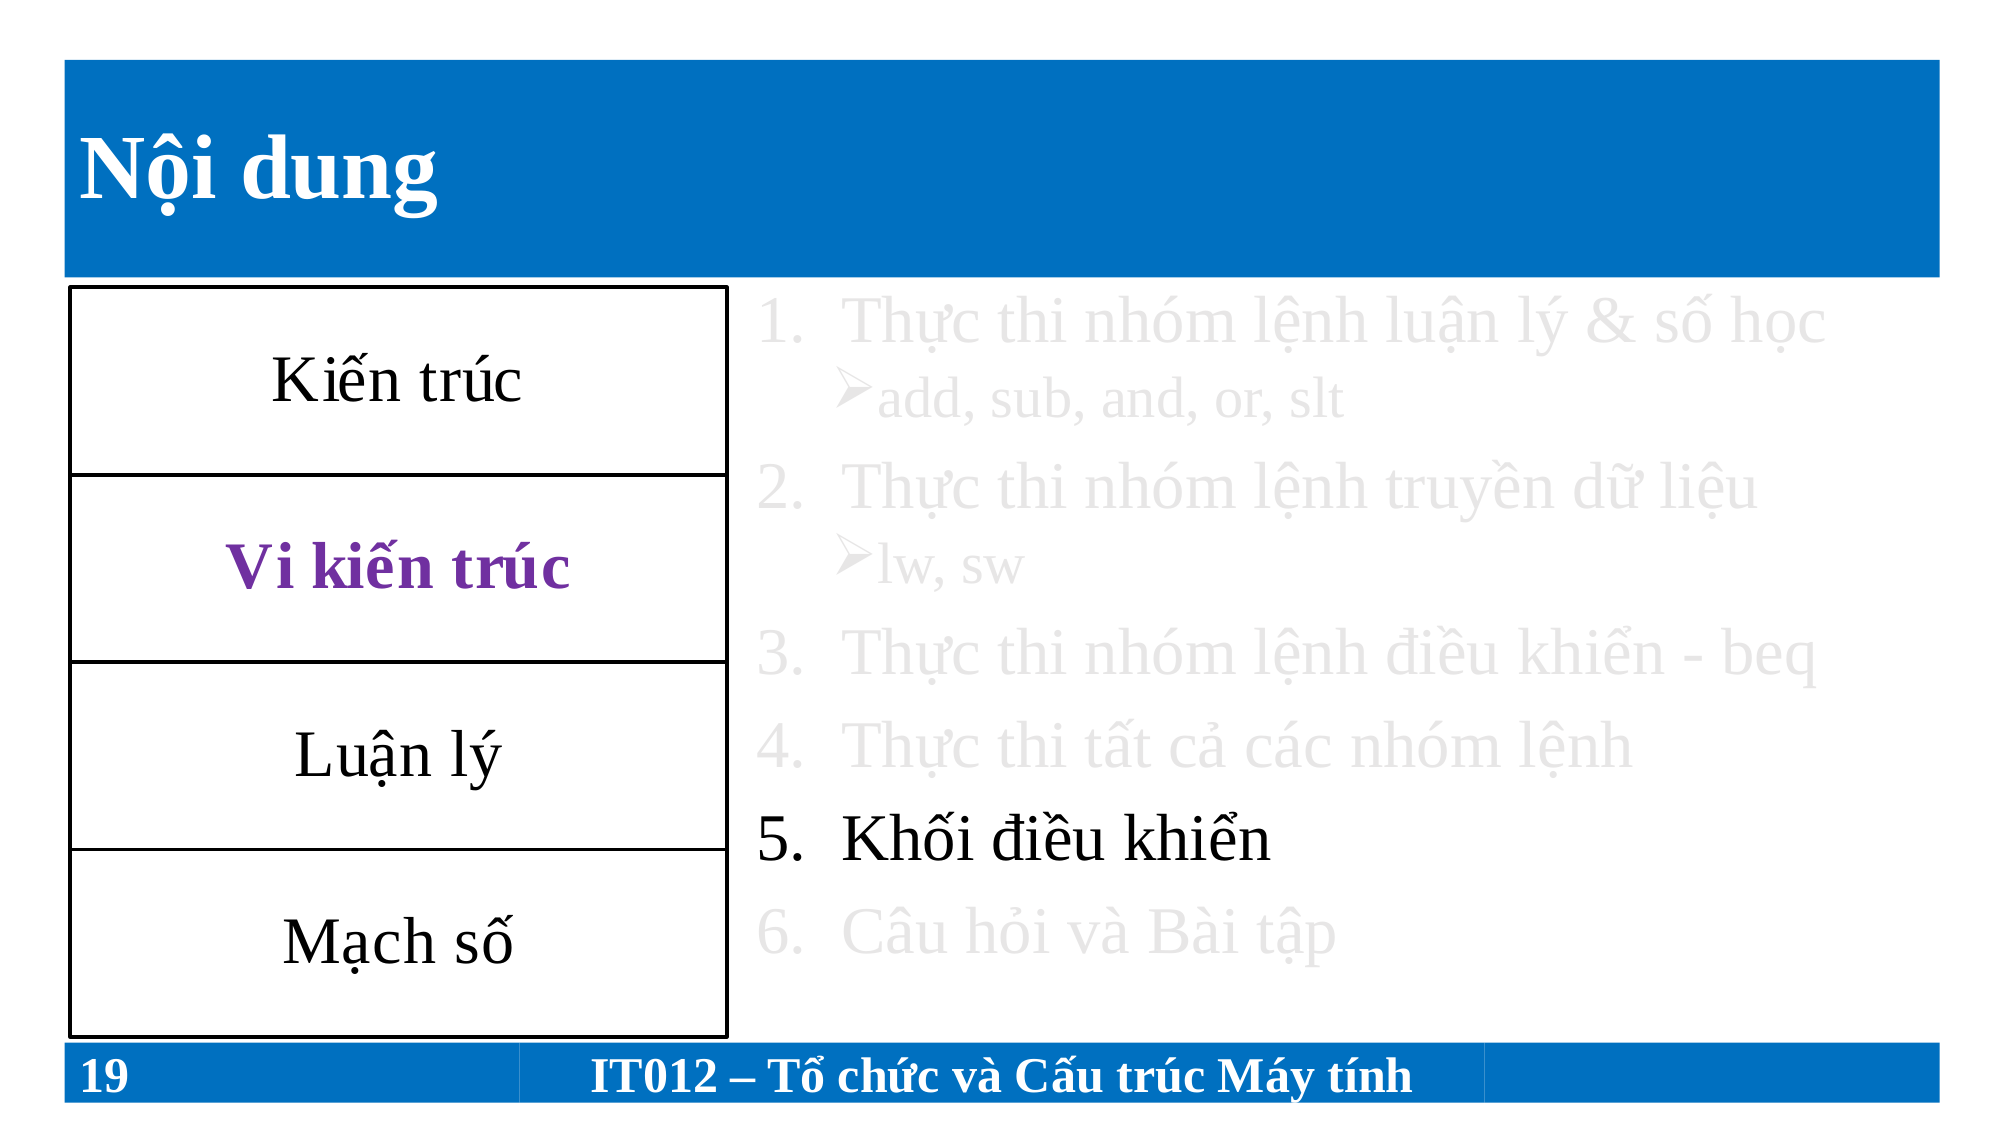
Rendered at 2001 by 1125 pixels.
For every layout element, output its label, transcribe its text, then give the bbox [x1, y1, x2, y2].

title Nội dung [64, 59, 1940, 278]
slide_number 19 [64, 1043, 520, 1103]
list Thực thi nhóm lệnh luận lý & số học add, sub, and, or, slt Thực thi nhóm lệnh truyền dữ liệu lw, sw Thực thi nhóm lệnh điều khiển - beq Thực thi tất cả các nhóm lệnh Khối điều khiển Câu hỏi và Bài tập [741, 277, 1940, 1043]
picture [60, 277, 733, 1043]
